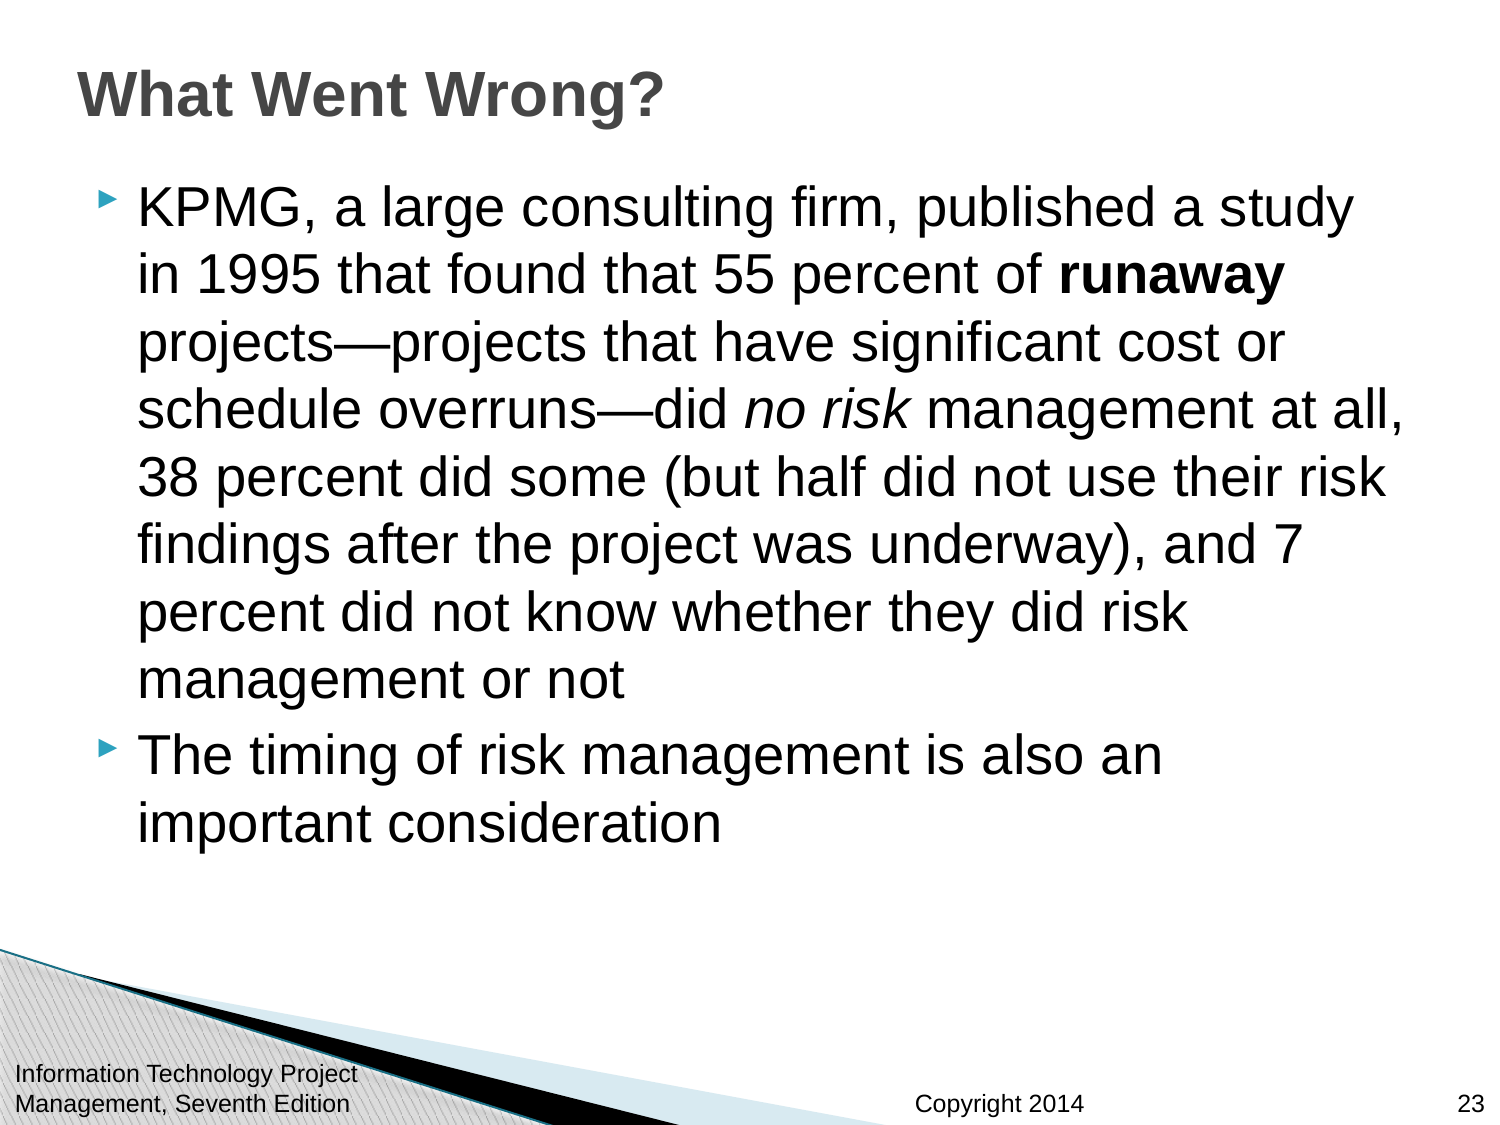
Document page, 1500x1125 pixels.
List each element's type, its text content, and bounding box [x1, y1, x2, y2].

slide_number 23 [1408, 1065, 1500, 1125]
list KPMG, a large consulting firm, published a study in 1995 that found that 55 percent of runaway projects—projects that have significant cost or schedule overruns—did no risk management at all, 38 percent did some (but half did not use their risk findings after the project was underway), and 7 percent did not know whether they did risk management or not The timing of risk management is also an important consideration [62, 162, 1426, 913]
title What Went Wrong? [62, 45, 1425, 138]
footer Information Technology Project Management, Seventh Edition [0, 1065, 425, 1125]
